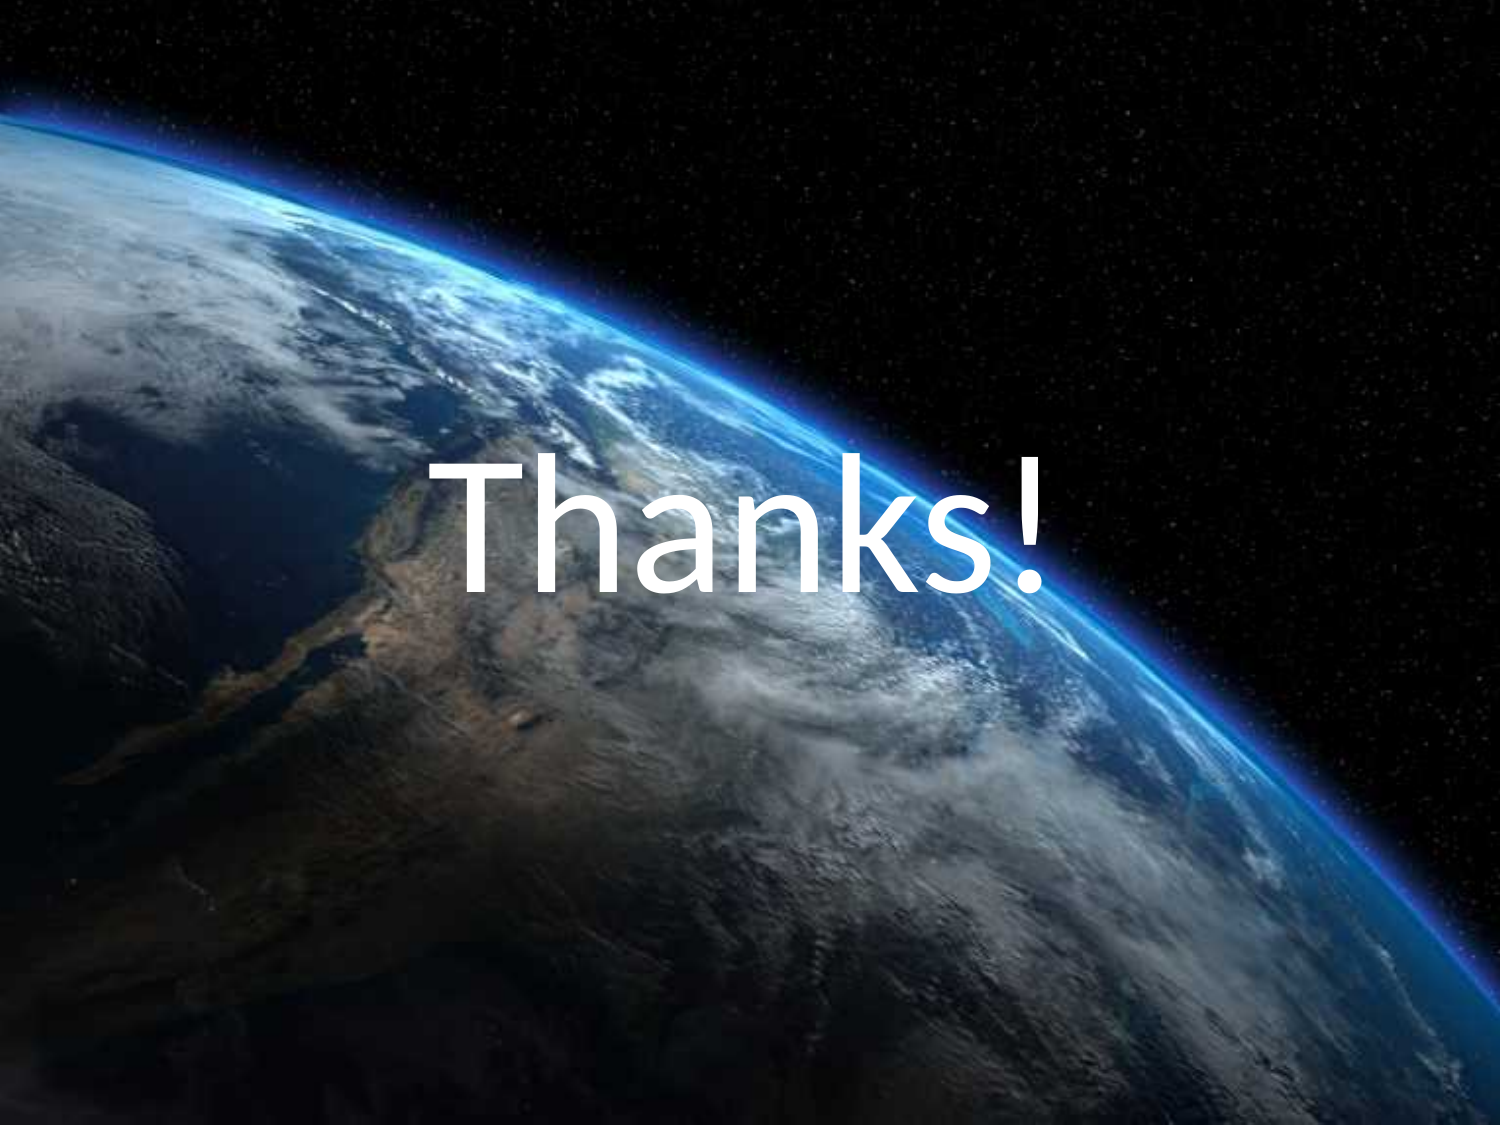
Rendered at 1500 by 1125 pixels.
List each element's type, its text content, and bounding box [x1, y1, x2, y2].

picture [0, 0, 1500, 1125]
list Thanks! [70, 105, 1421, 848]
